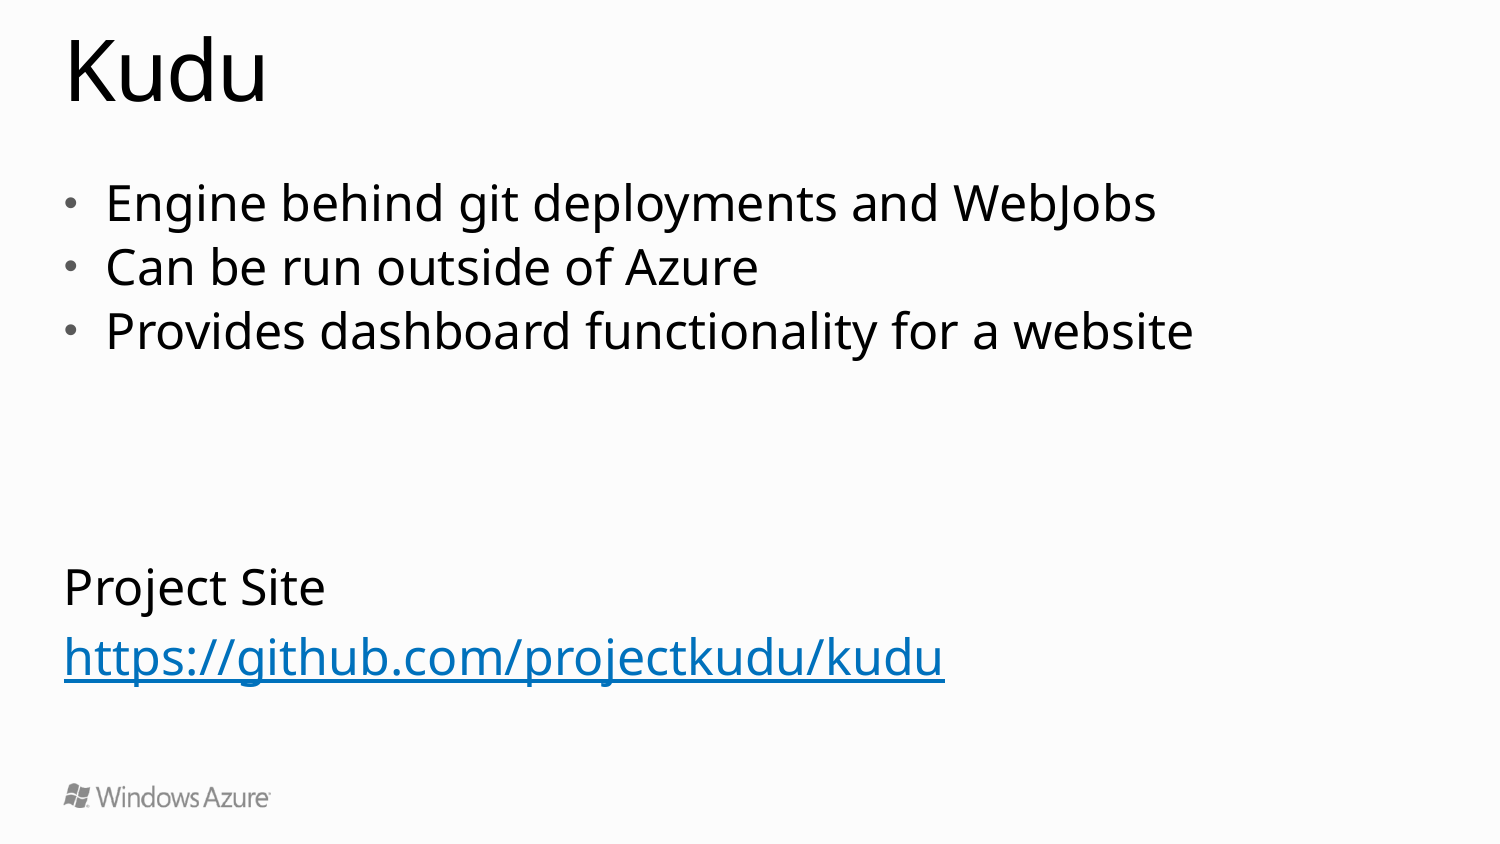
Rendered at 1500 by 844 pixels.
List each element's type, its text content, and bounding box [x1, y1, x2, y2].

list Engine behind git deployments and WebJobs Can be run outside of Azure Provides dashboard functionality for a website Project Site https://github.com/projectkudu/kudu [63, 178, 1436, 766]
title Kudu [63, 28, 1436, 122]
